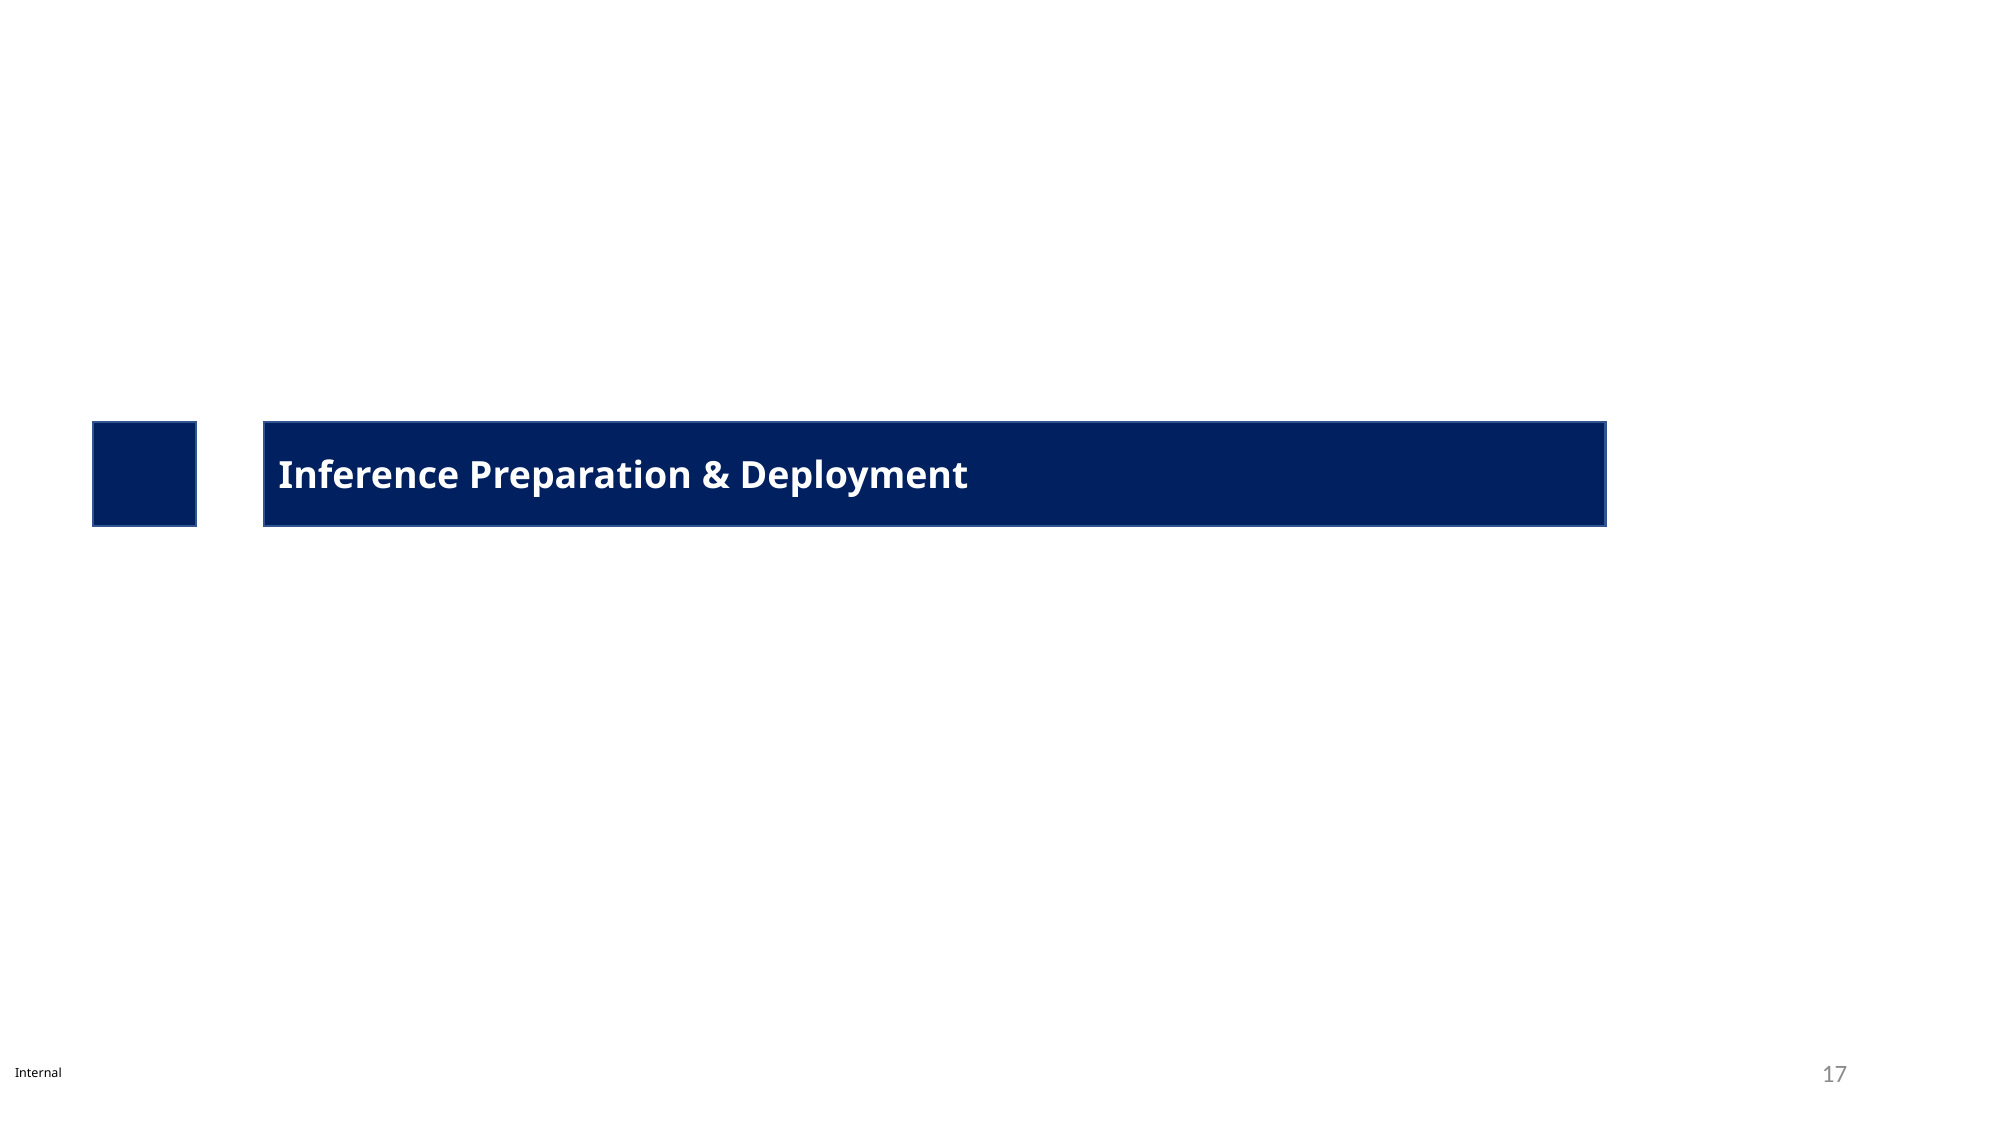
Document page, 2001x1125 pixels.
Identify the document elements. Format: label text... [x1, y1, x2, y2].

text_box Inference Preparation & Deployment [263, 421, 1607, 527]
footer Internal [0, 1042, 2000, 1103]
text_box [92, 421, 197, 527]
